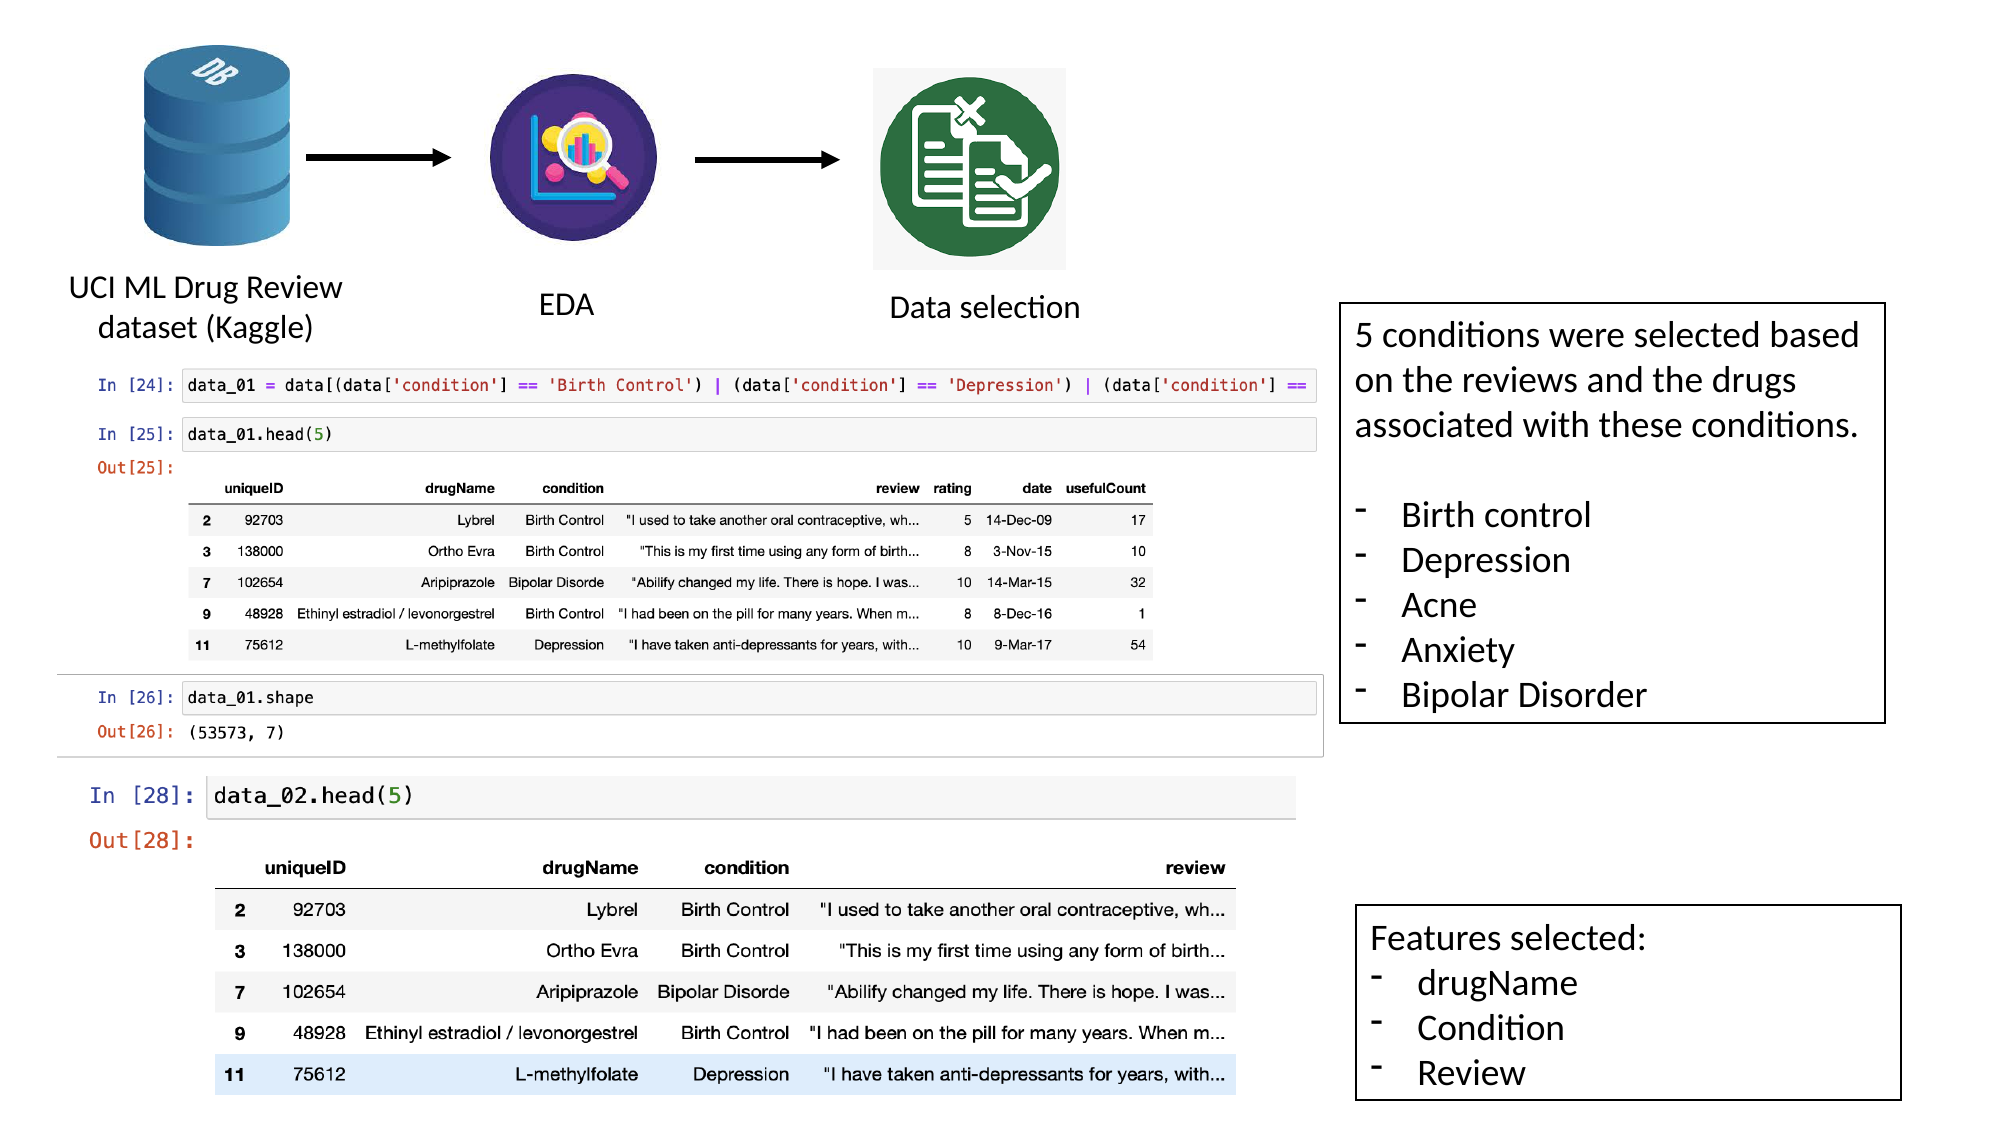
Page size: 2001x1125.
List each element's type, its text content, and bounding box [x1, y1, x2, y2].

picture [57, 353, 1333, 1125]
slide_number 8 [1412, 1042, 1863, 1103]
text_box EDA [378, 275, 755, 330]
picture [483, 68, 662, 246]
text_box 5 conditions were selected based on the reviews and the drugs associated with these conditions. Birth control Depression Acne Anxiety Bipolar Disorder [1339, 302, 1886, 724]
text_box Data selection [840, 277, 1131, 333]
picture [873, 68, 1066, 270]
text_box UCI ML Drug Review dataset (Kaggle) [18, 257, 394, 353]
text_box Features selected: drugName Condition Review [1355, 904, 1902, 1101]
picture [144, 45, 290, 246]
